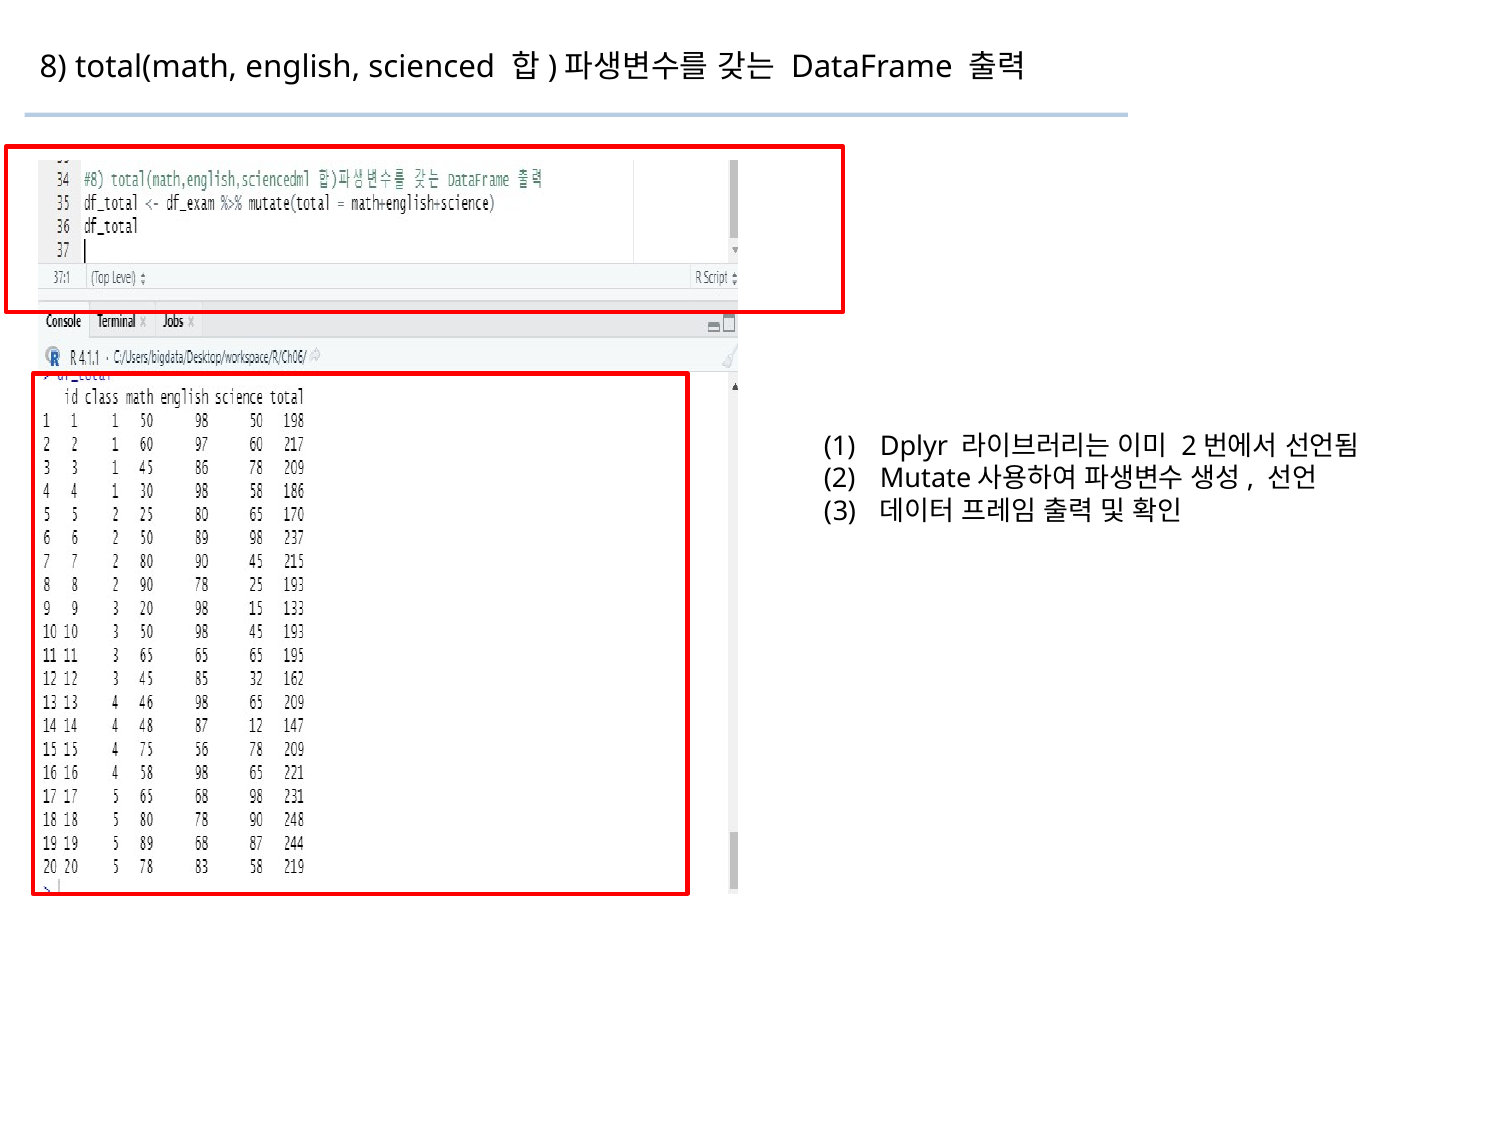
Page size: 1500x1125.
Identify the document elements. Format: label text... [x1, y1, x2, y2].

text_box 8) total(math, english, scienced 합)파생변수를 갖는 DataFrame 출력 [24, 39, 1152, 92]
text_box [4, 144, 845, 314]
picture [37, 160, 738, 894]
text_box Dplyr 라이브러리는 이미 2번에서 선언됨 Mutate사용하여 파생변수 생성, 선언 데이터 프레임 출력 및 확인 [809, 420, 1424, 533]
